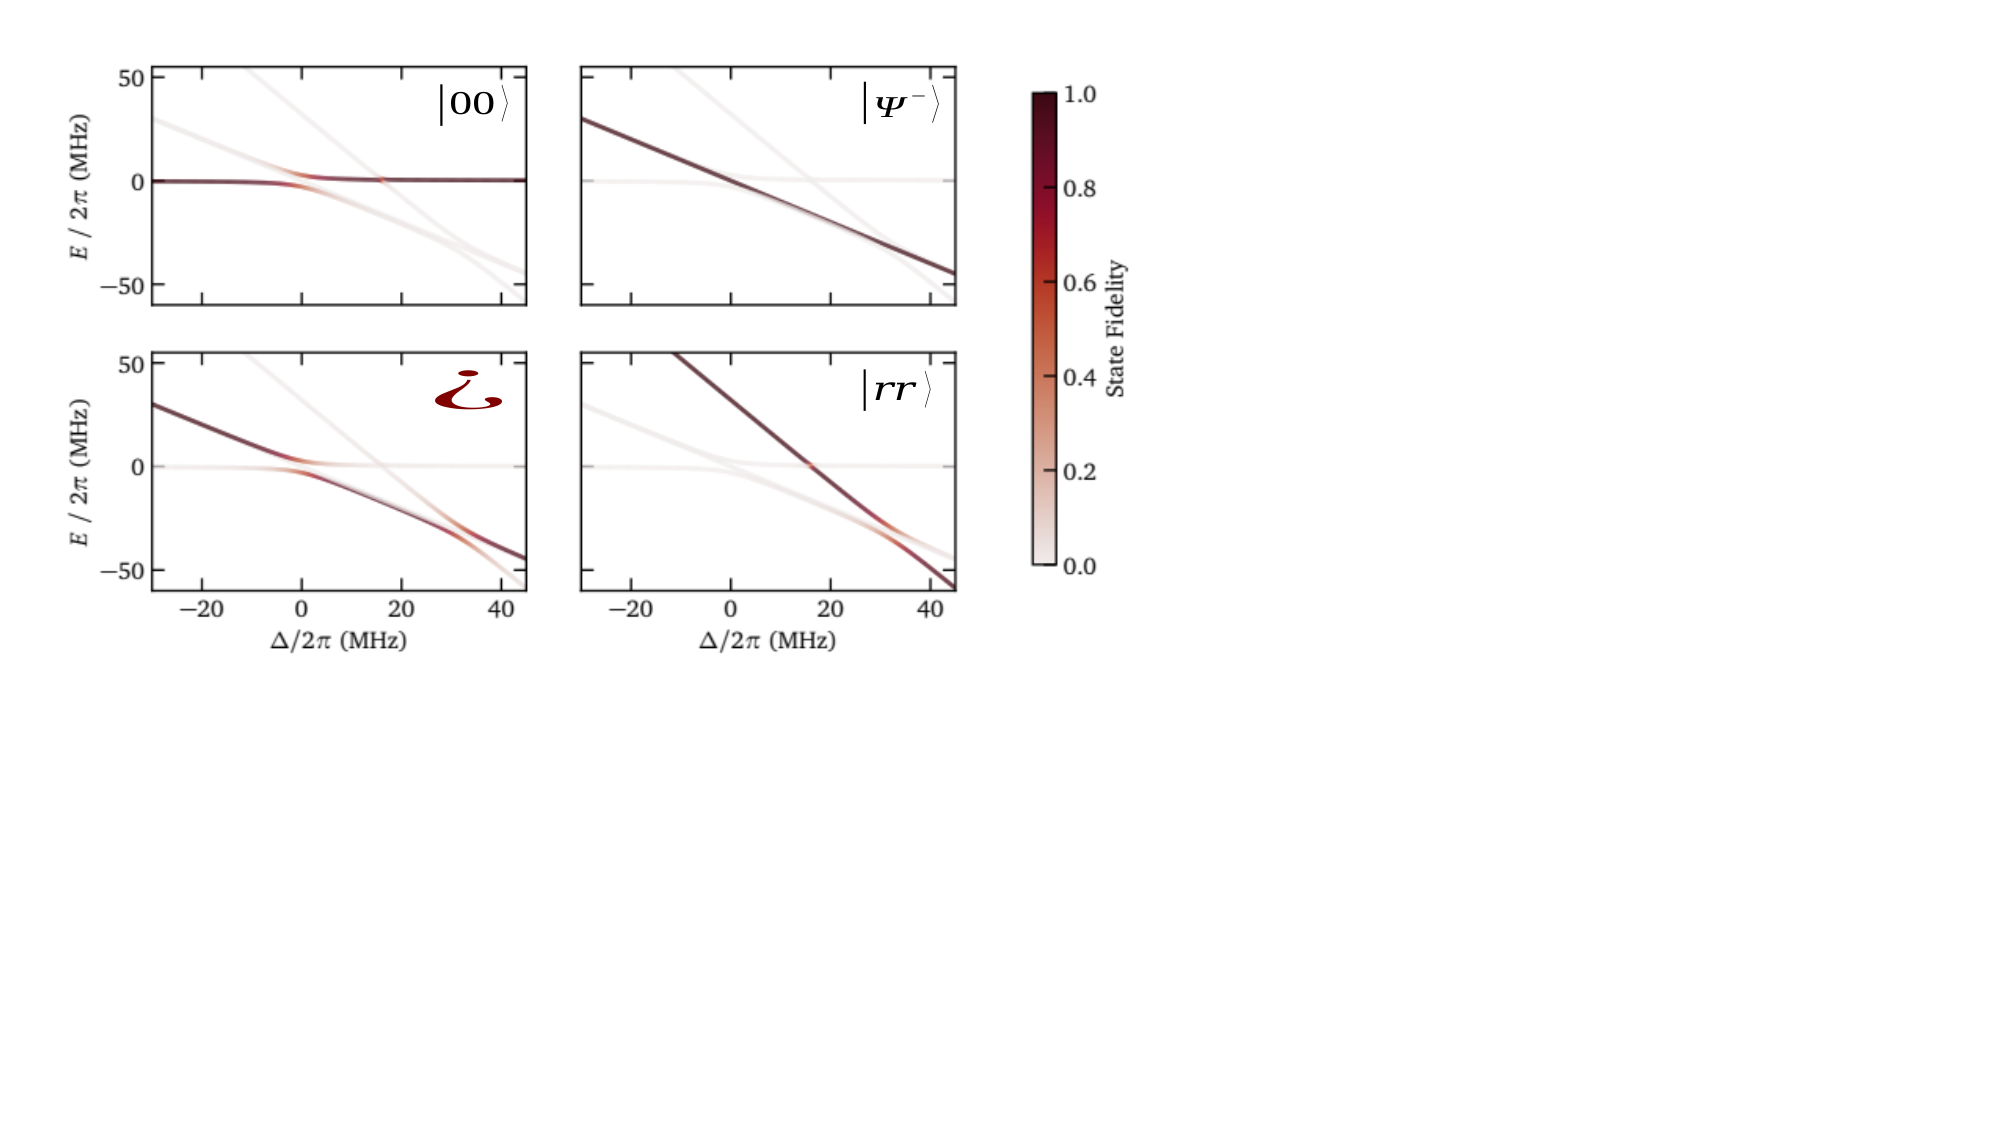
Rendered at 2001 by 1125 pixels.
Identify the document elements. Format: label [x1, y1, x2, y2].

picture [54, 52, 1141, 666]
